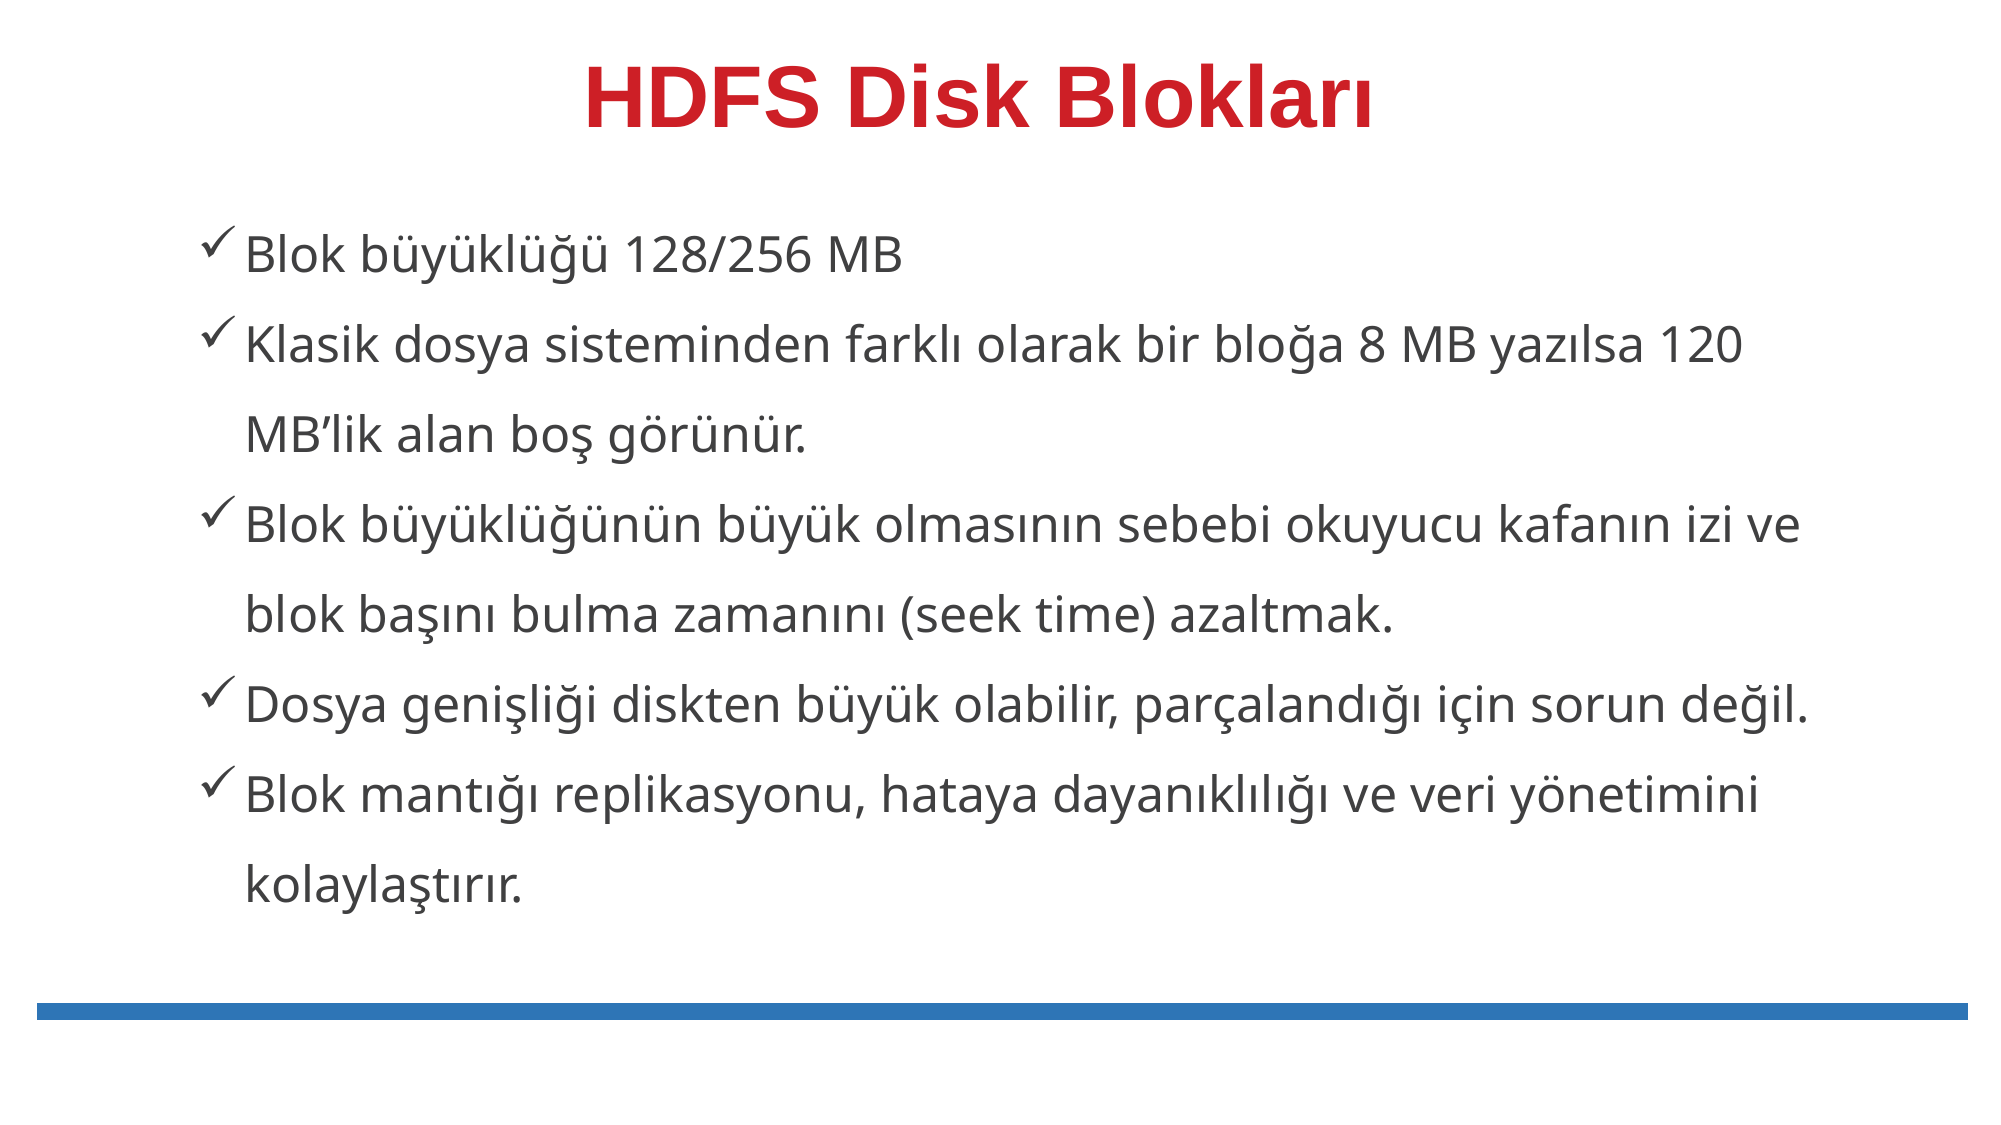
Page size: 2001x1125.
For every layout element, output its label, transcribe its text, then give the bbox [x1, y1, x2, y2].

title HDFS Disk Blokları [229, 22, 1730, 154]
text_box Blok büyüklüğü 128/256 MB Klasik dosya sisteminden farklı olarak bir bloğa 8 MB yazılsa 120 MB’lik alan boş görünür. Blok büyüklüğünün büyük olmasının sebebi okuyucu kafanın izi ve blok başını bulma zamanını (seek time) azaltmak. Dosya genişliği diskten büyük olabilir, parçalandığı için sorun değil. Blok mantığı replikasyonu, hataya dayanıklılığı ve veri yönetimini kolaylaştırır. [182, 185, 1876, 921]
